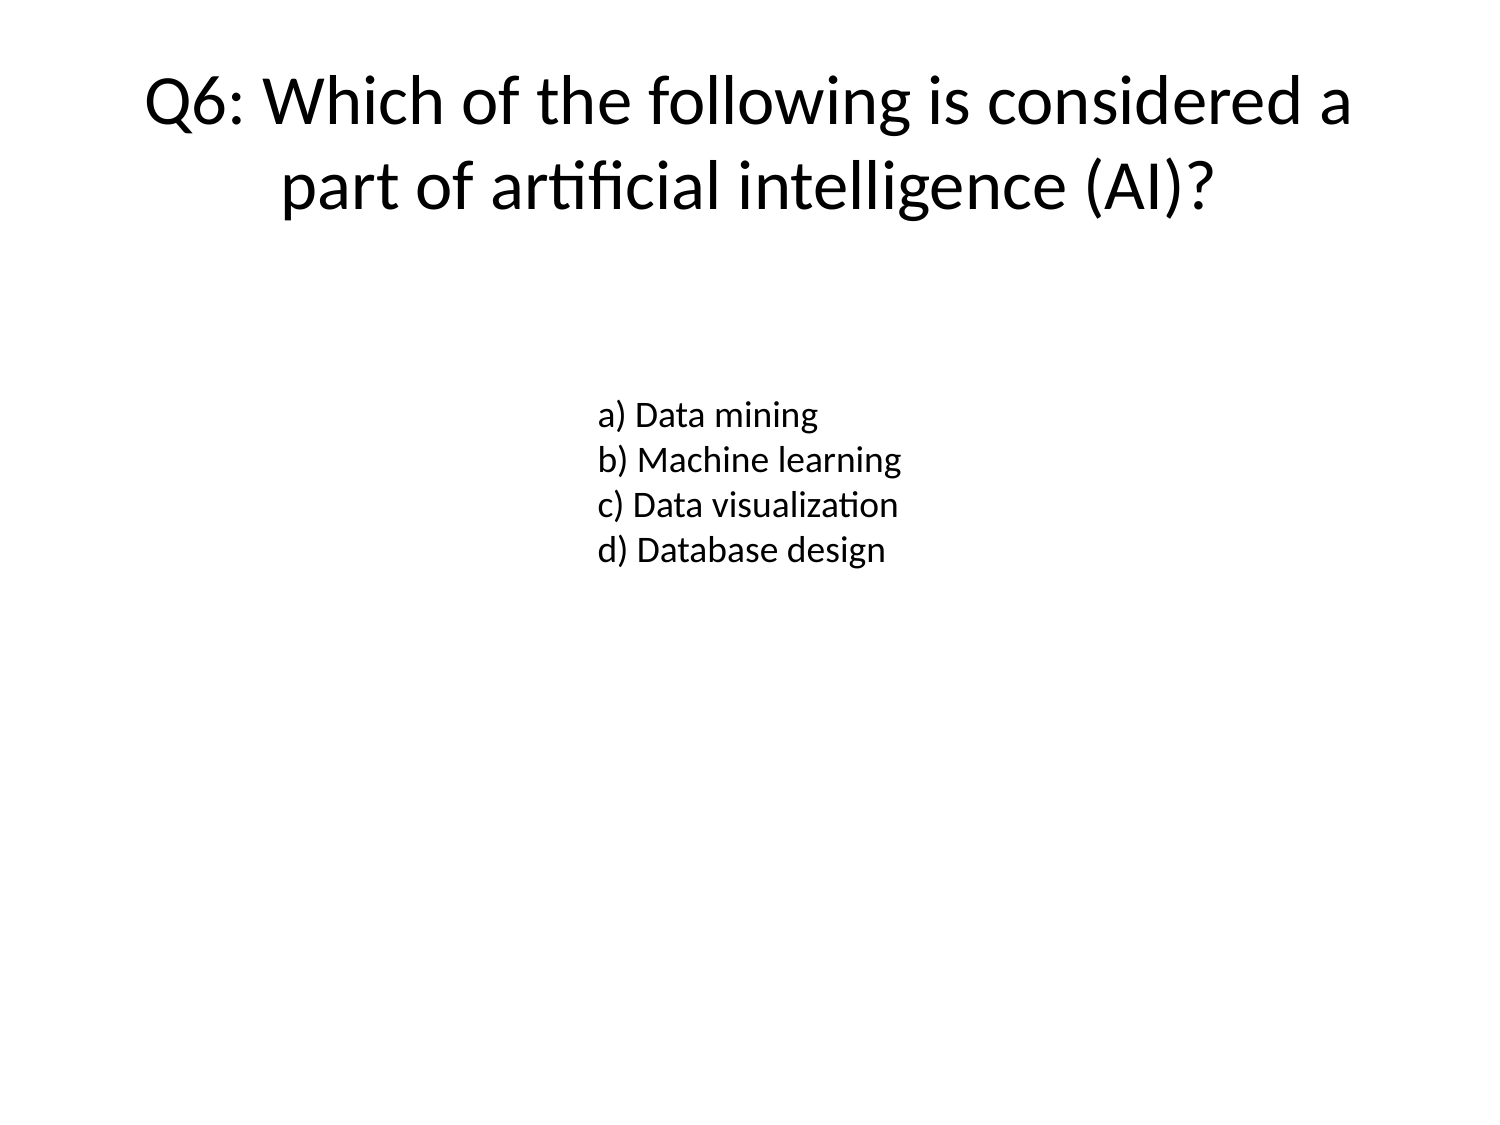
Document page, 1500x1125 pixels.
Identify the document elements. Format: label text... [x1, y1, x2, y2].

title Q6: Which of the following is considered a part of artificial intelligence (AI)? [75, 45, 1425, 233]
text_box a) Data mining b) Machine learning c) Data visualization d) Database design [582, 337, 918, 578]
